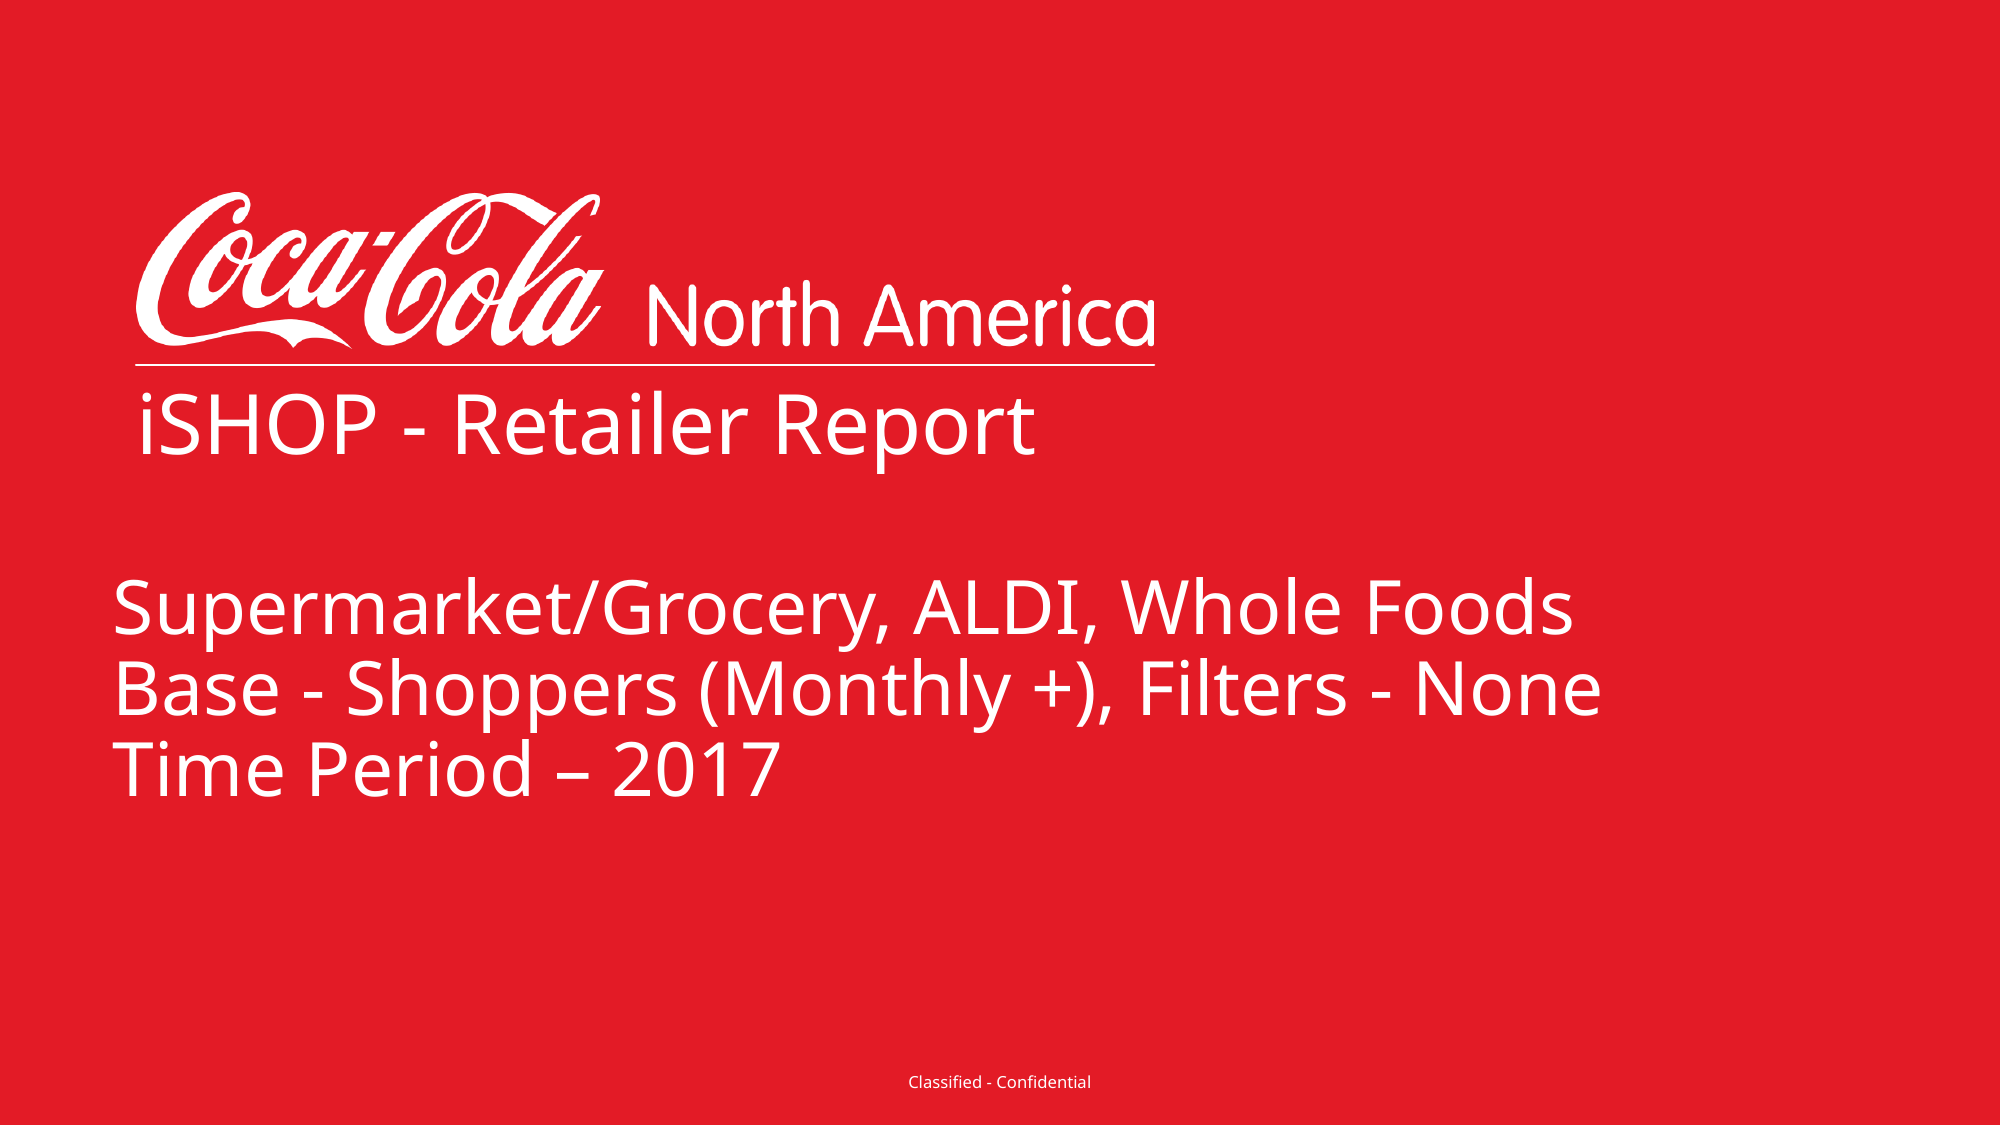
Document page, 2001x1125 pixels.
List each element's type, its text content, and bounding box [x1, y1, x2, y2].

list iSHOP - Retailer Report [135, 372, 1808, 483]
text_box Classified - Confidential [902, 1063, 1098, 1100]
title Supermarket/Grocery, ALDI, Whole Foods Base - Shoppers (Monthly +), Filters - None Time Period – 2017 [97, 562, 1903, 835]
